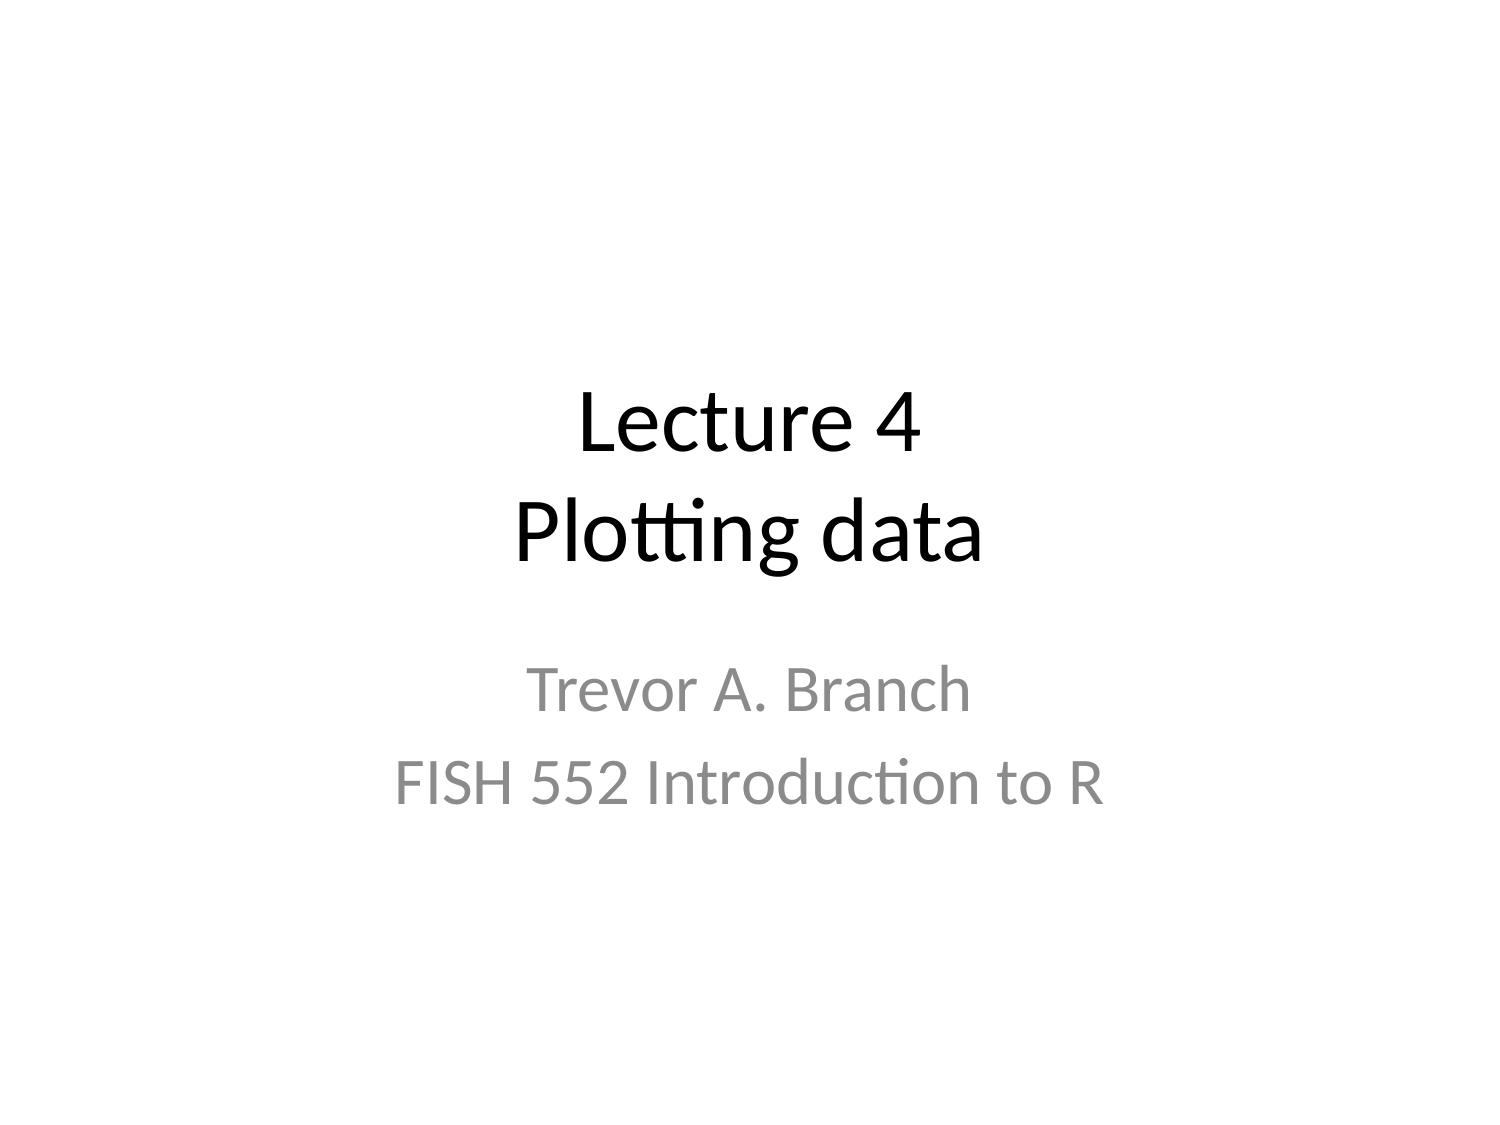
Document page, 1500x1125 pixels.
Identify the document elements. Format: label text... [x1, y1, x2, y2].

title Lecture 4 Plotting data [112, 349, 1388, 591]
subtitle Trevor A. Branch FISH 552 Introduction to R [225, 637, 1275, 925]
